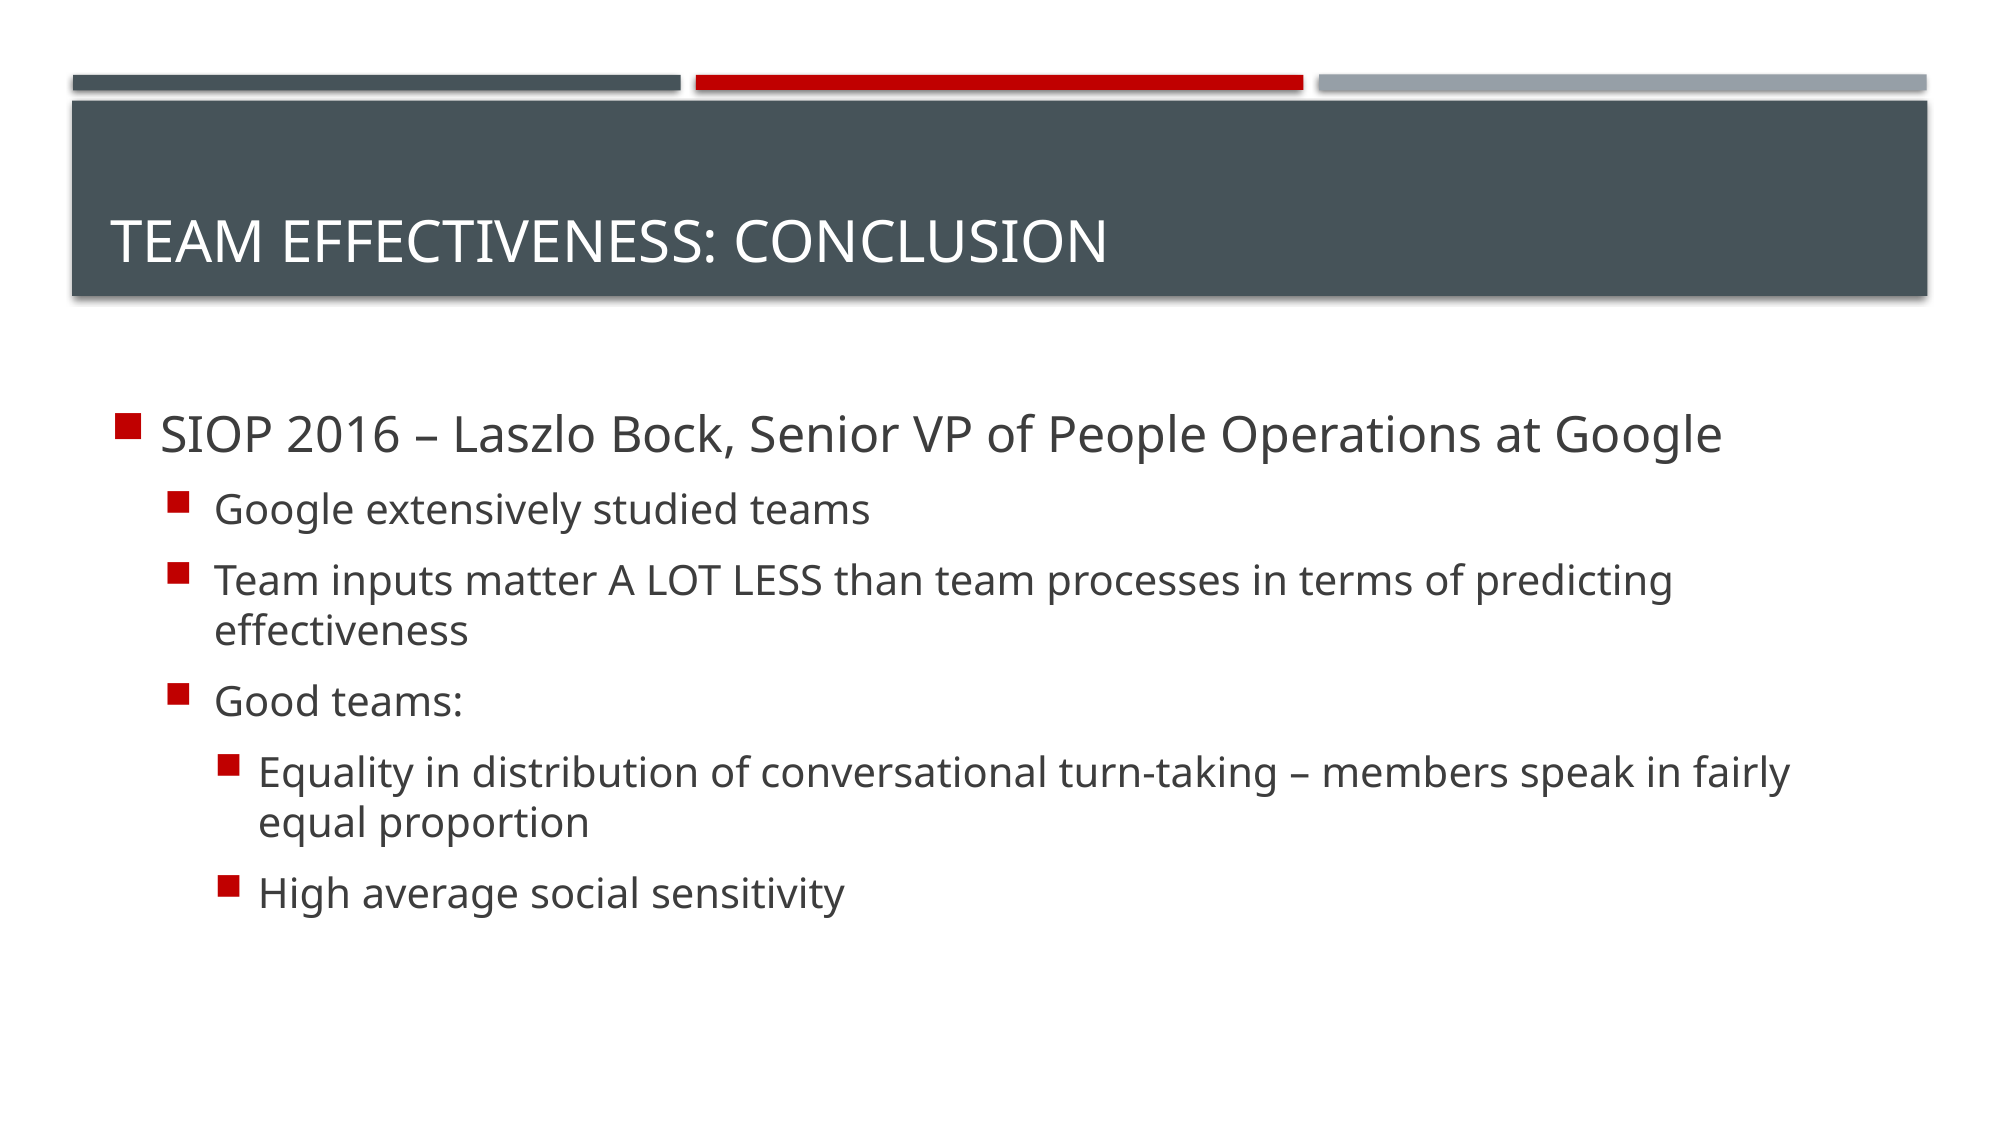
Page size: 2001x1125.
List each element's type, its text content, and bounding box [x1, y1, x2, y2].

list SIOP 2016 – Laszlo Bock, Senior VP of People Operations at Google Google extensively studied teams Team inputs matter A LOT LESS than team processes in terms of predicting effectiveness Good teams: Equality in distribution of conversational turn-taking – members speak in fairly equal proportion High average social sensitivity [95, 357, 1905, 962]
title Team Effectiveness: Conclusion [95, 115, 1905, 282]
